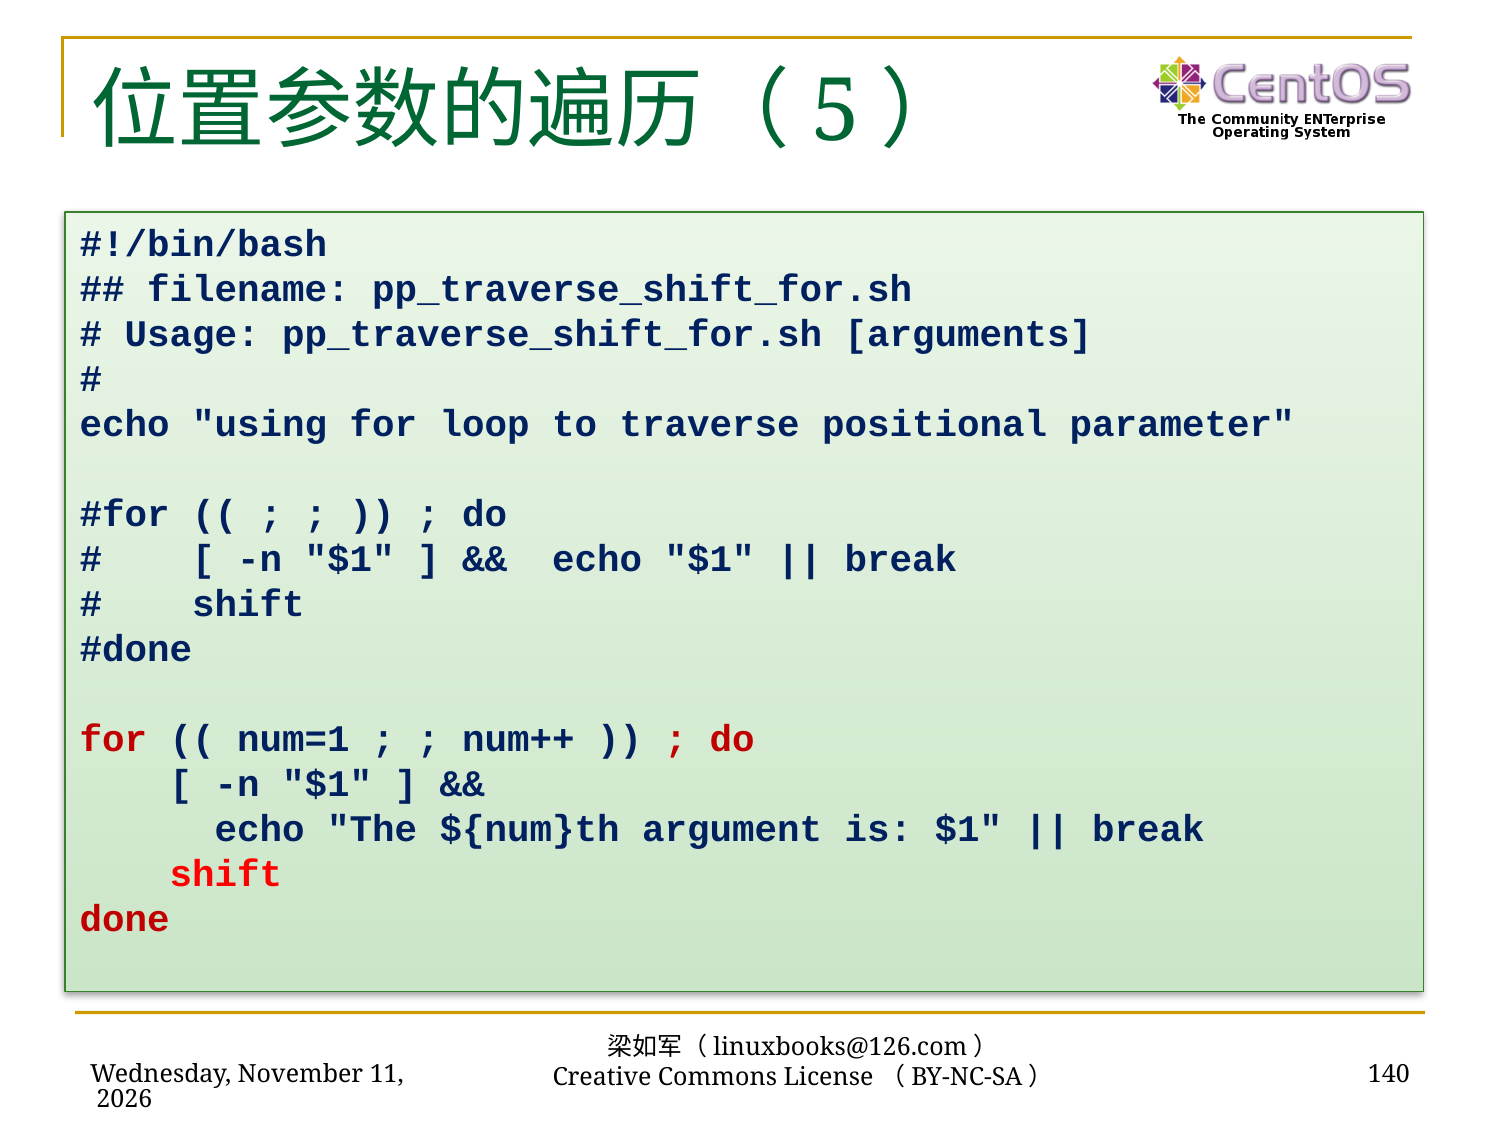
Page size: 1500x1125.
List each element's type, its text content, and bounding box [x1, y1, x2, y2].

footer 梁如军（linuxbooks@126.com） Creative Commons License（BY-NC-SA） [359, 1022, 1247, 1099]
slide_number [74, 1023, 426, 1100]
title 位置参数的遍历（5） [74, 45, 1426, 212]
text_box #!/bin/bash ## filename: pp_traverse_shift_for.sh # Usage: pp_traverse_shift_for.sh [arguments] # echo "using for loop to traverse positional parameter" #for (( ; ; )) ; do # [ -n "$1" ] && echo "$1" || break # shift #done for (( num=1 ; ; num++ )) ; do [ -n "$1" ] && echo "The ${num}th argument is: $1" || break shift done [64, 211, 1424, 992]
slide_number 140 [1074, 1023, 1426, 1100]
